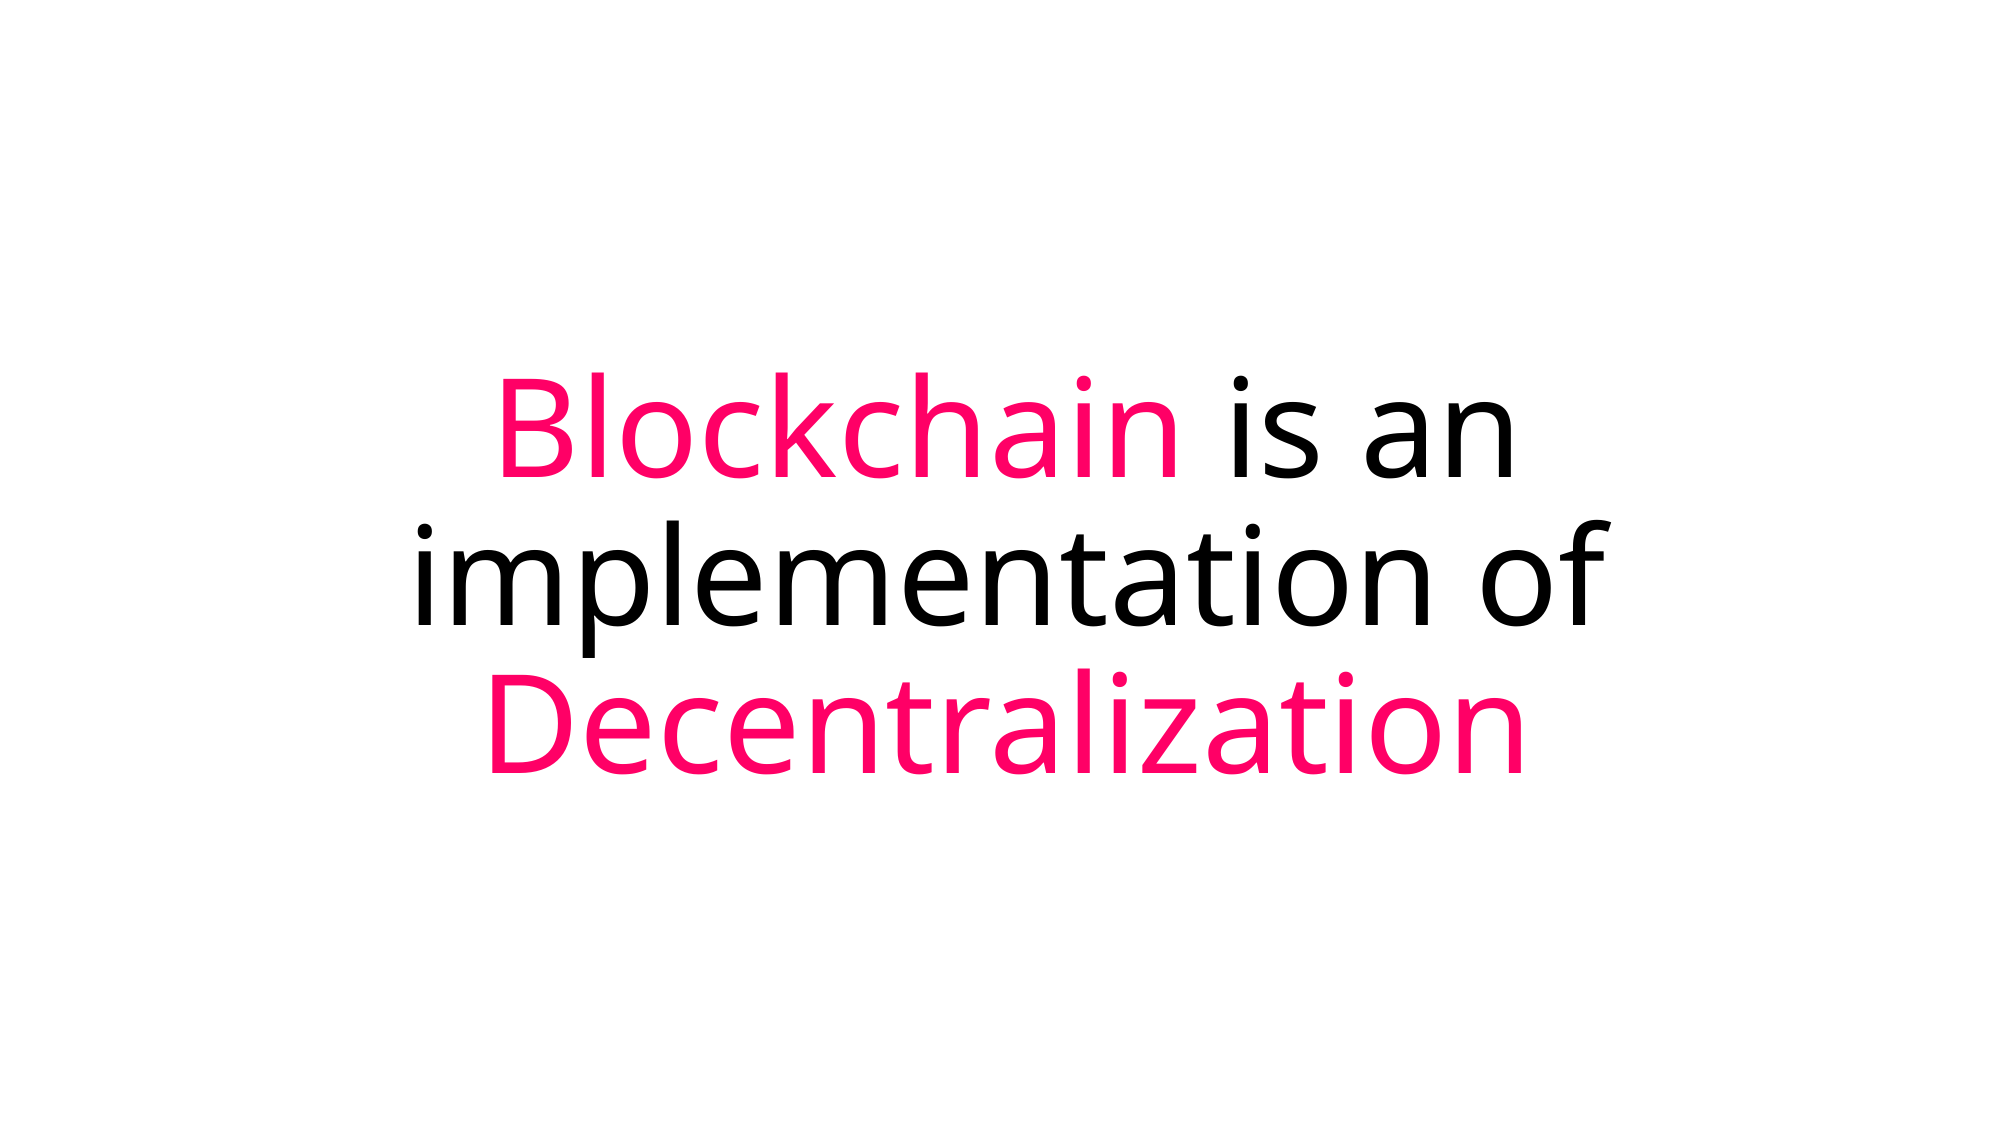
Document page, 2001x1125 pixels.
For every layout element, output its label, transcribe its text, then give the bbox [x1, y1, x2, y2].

title Blockchain is an implementation of Decentralization [169, 184, 1845, 812]
